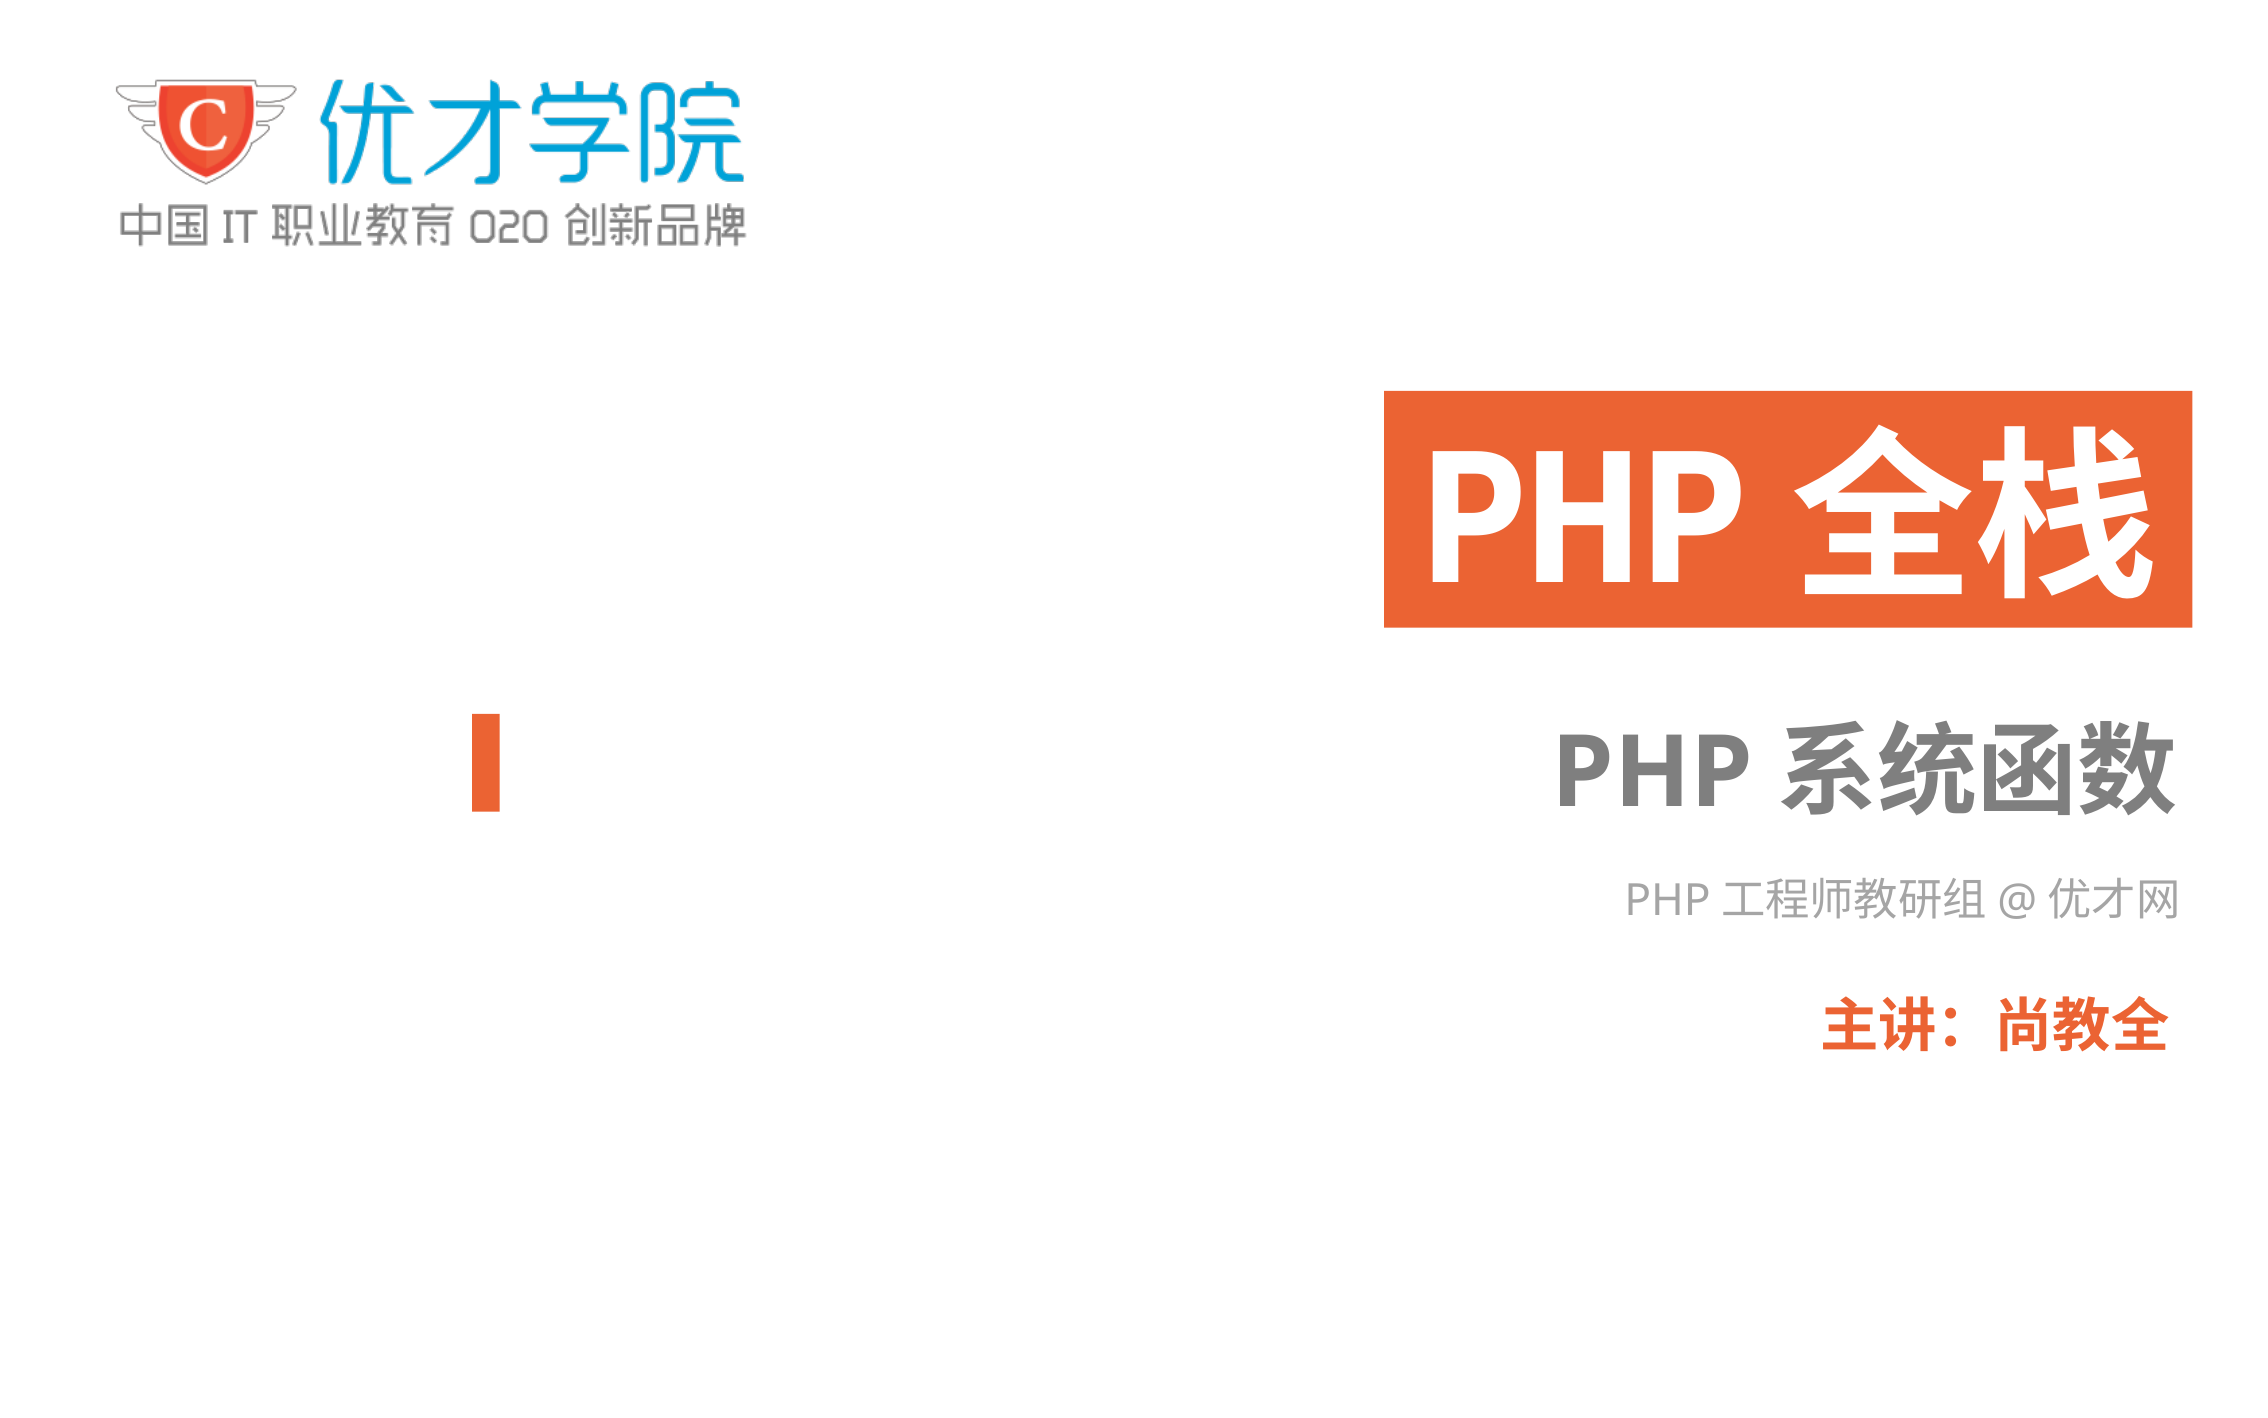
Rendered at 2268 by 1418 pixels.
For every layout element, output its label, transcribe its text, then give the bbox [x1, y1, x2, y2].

text_box PHP全栈 [1384, 390, 2193, 628]
text_box [471, 713, 501, 813]
text_box PHP工程师教研组@优才网 [1609, 863, 2196, 932]
text_box PHP系统函数 [837, 699, 2193, 955]
picture [88, 76, 788, 255]
text_box 主讲：尚教全 [1805, 981, 2185, 1066]
